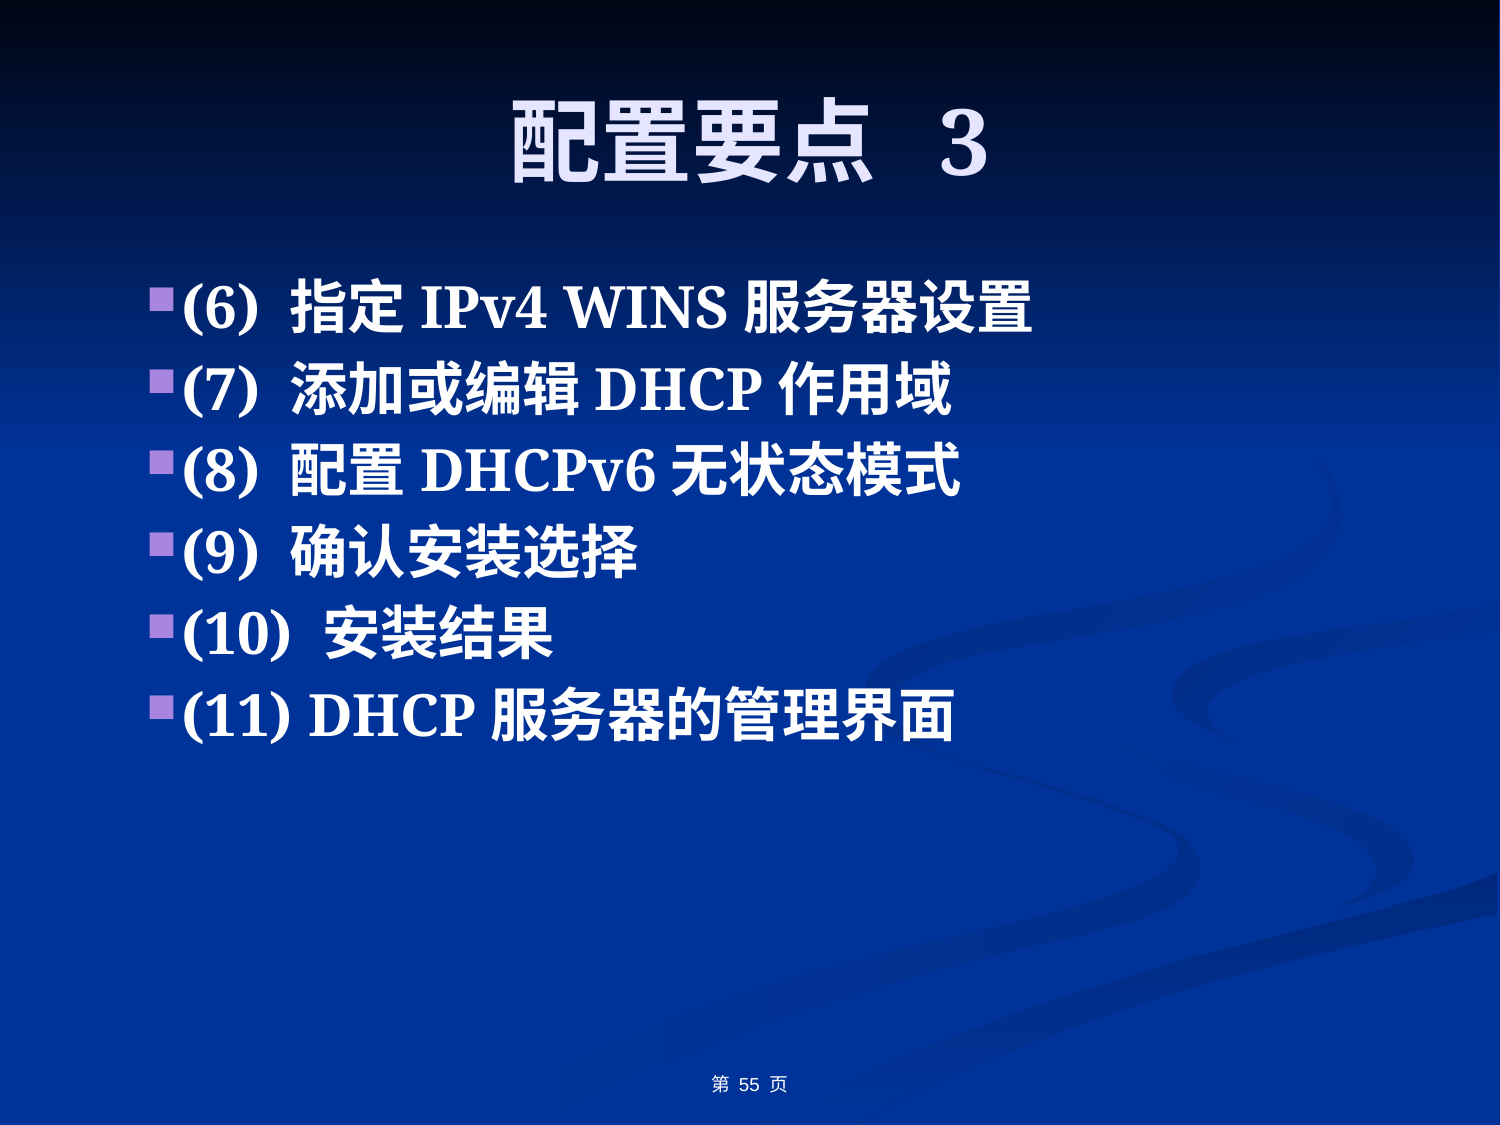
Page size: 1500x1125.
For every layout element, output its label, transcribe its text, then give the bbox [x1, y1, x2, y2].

footer 第 55 页 [512, 1025, 988, 1104]
list (6) 指定IPv4 WINS服务器设置 (7) 添加或编辑DHCP作用域 (8) 配置DHCPv6无状态模式 (9) 确认安装选择 (10) 安装结果 (11) DHCP服务器的管理界面 [75, 262, 1425, 1005]
title 配置要点 3 [75, 45, 1425, 233]
